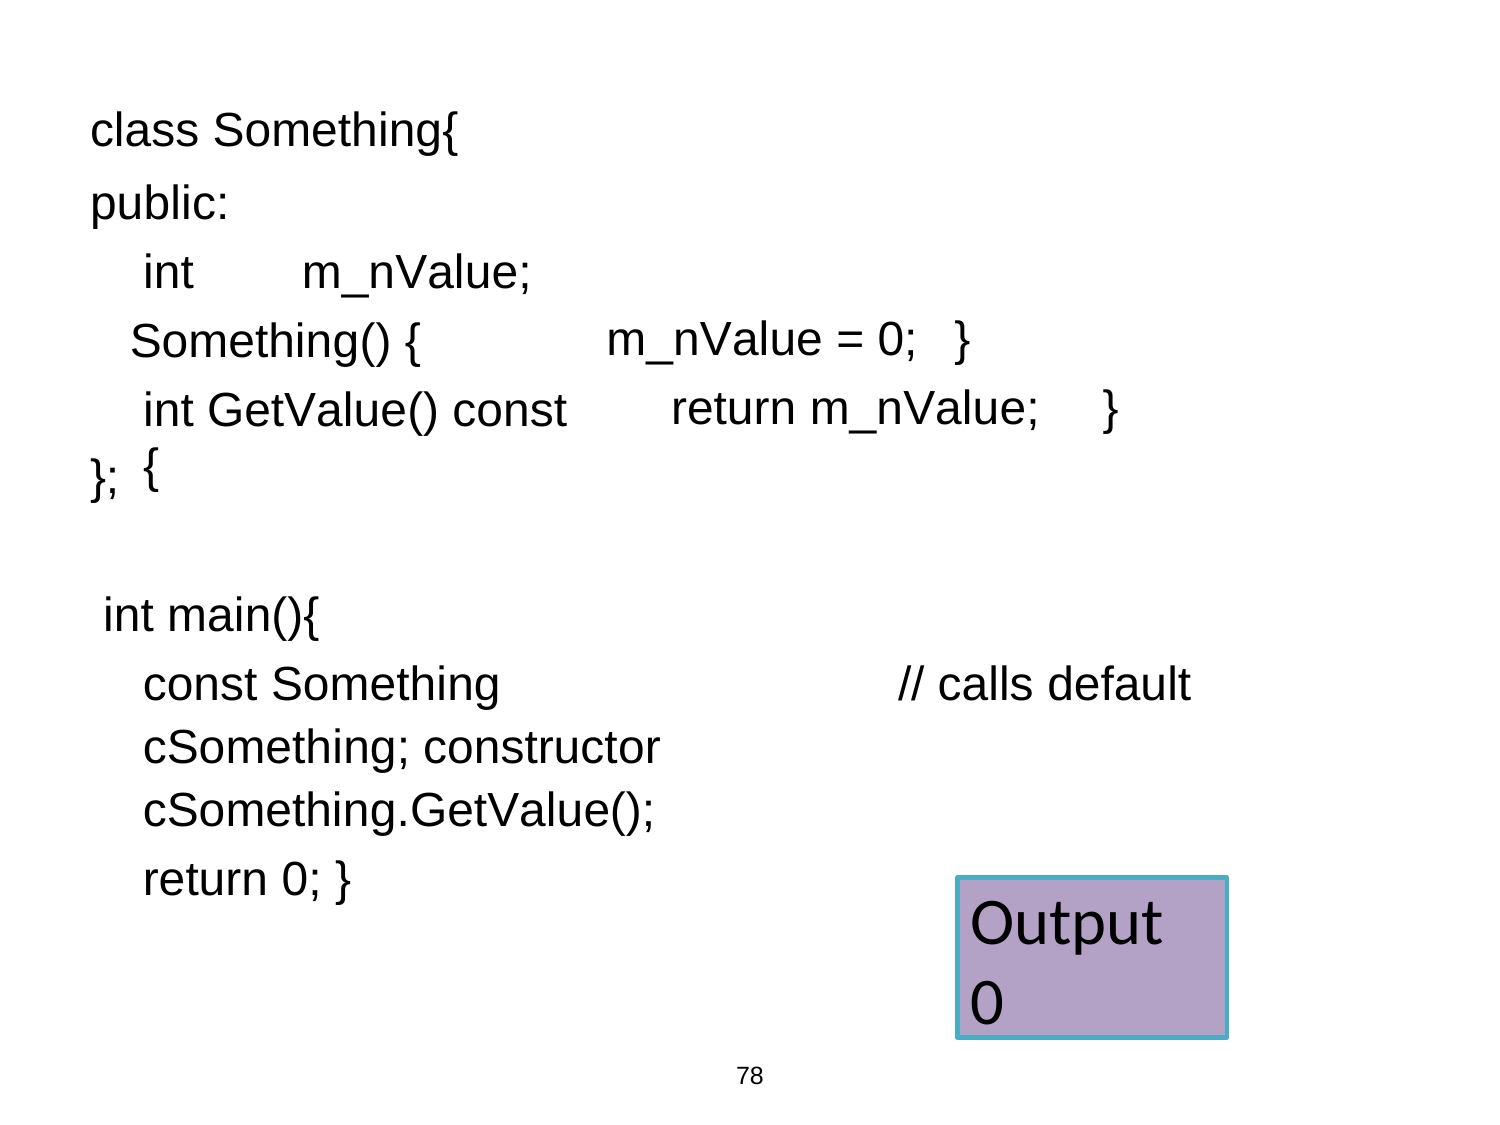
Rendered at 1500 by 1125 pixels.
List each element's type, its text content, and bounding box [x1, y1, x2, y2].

text_box // calls default [895, 652, 1194, 711]
text_box }; [87, 445, 122, 504]
text_box return m_nValue; } [668, 376, 1119, 435]
text_box 78 [733, 1059, 767, 1090]
text_box Output 0 [957, 877, 1227, 1038]
text_box public: int m_nValue; Something() { int GetValue() const { [87, 171, 594, 493]
title class Something{ [89, 98, 1411, 287]
text_box m_nValue = 0; } [604, 307, 971, 365]
text_box int main(){ const Something cSomething; constructor cSomething.GetValue(); return 0; } [101, 583, 782, 906]
